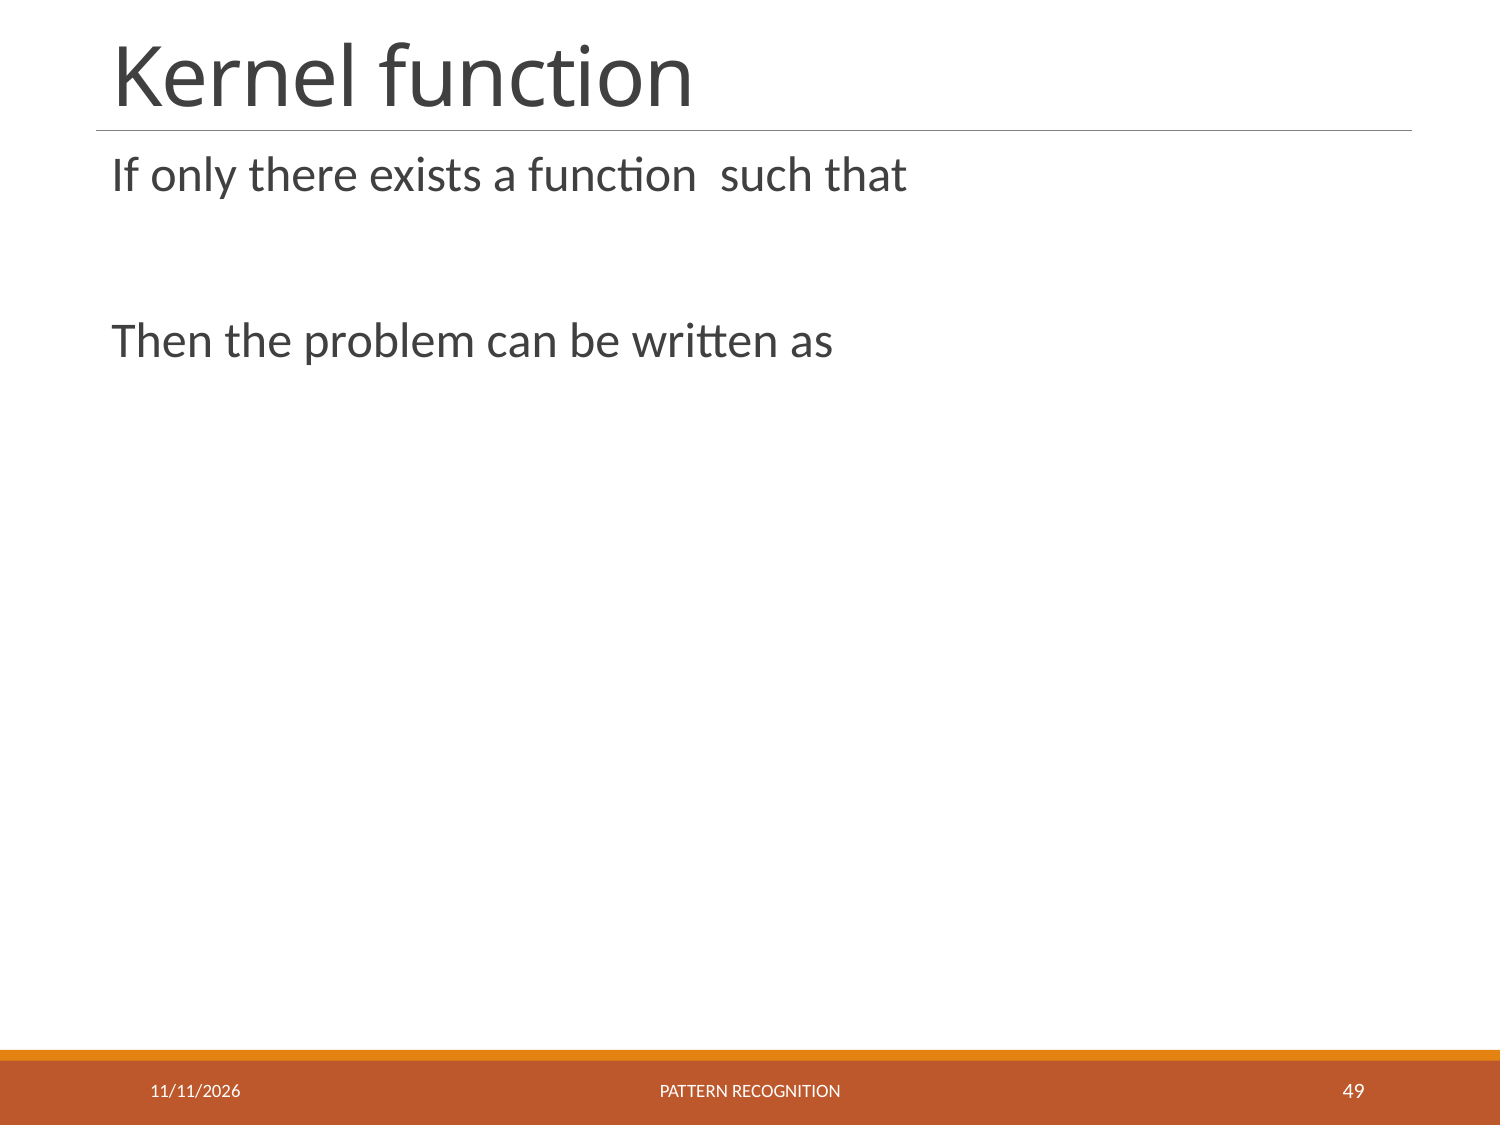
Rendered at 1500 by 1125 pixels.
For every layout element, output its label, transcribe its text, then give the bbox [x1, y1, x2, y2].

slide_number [135, 1059, 440, 1120]
footer Pattern recognition [453, 1059, 1047, 1120]
title Kernel function [96, 19, 1413, 131]
slide_number 49 [1218, 1059, 1380, 1120]
